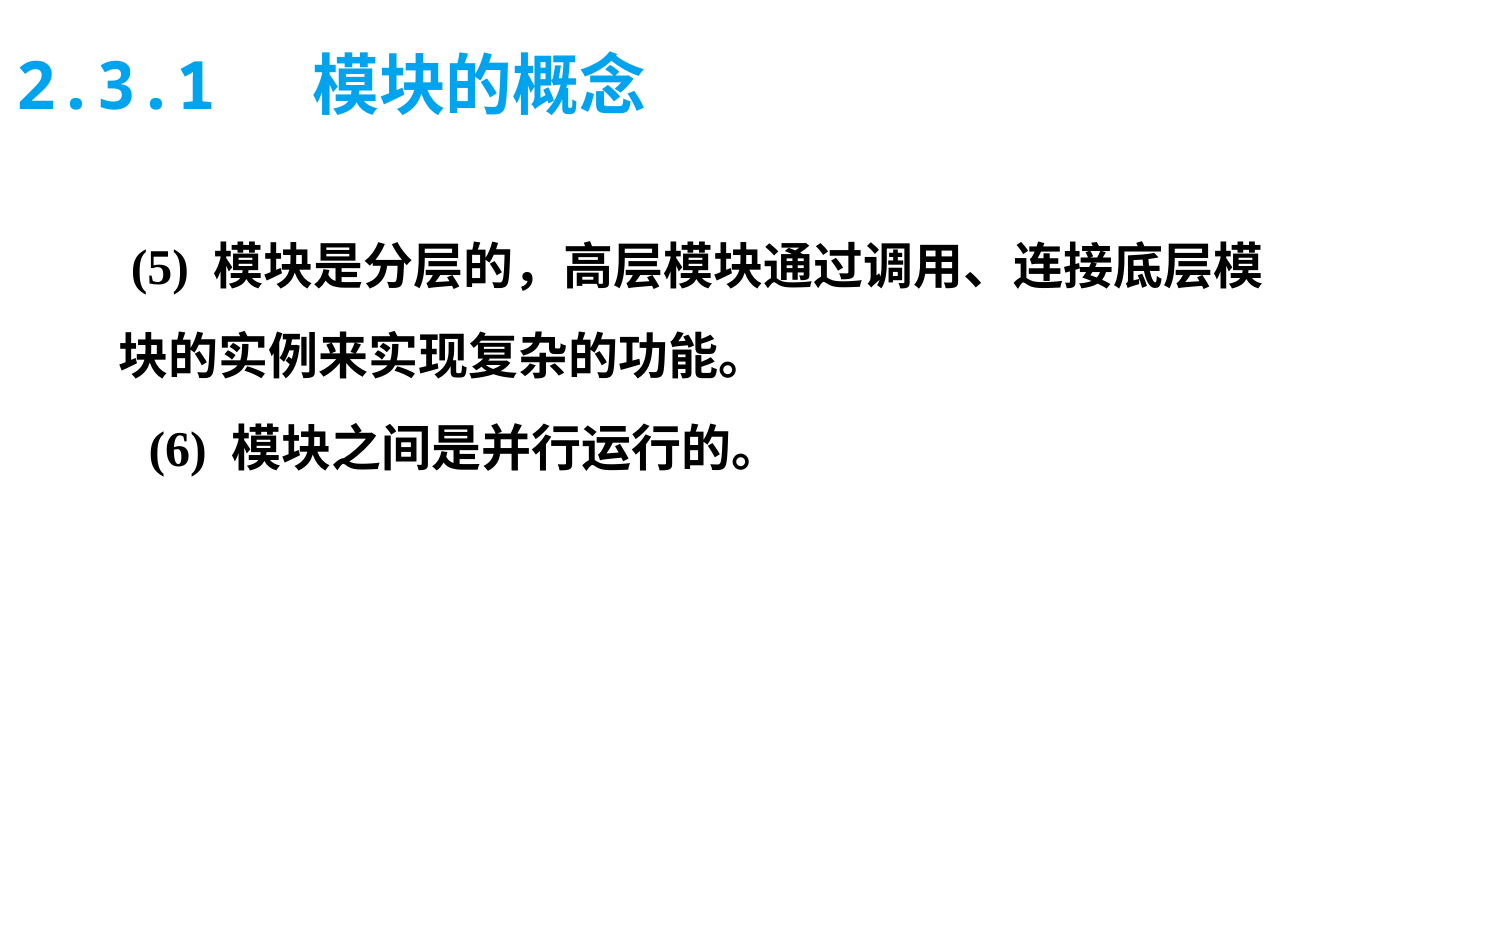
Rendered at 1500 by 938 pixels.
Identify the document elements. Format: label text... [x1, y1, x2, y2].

text_box (5) 模块是分层的，高层模块通过调用、连接底层模块的实例来实现复杂的功能。 [103, 197, 1309, 392]
text_box 2.3.1 模块的概念 [1, 35, 959, 131]
text_box (6) 模块之间是并行运行的。 [83, 409, 920, 484]
